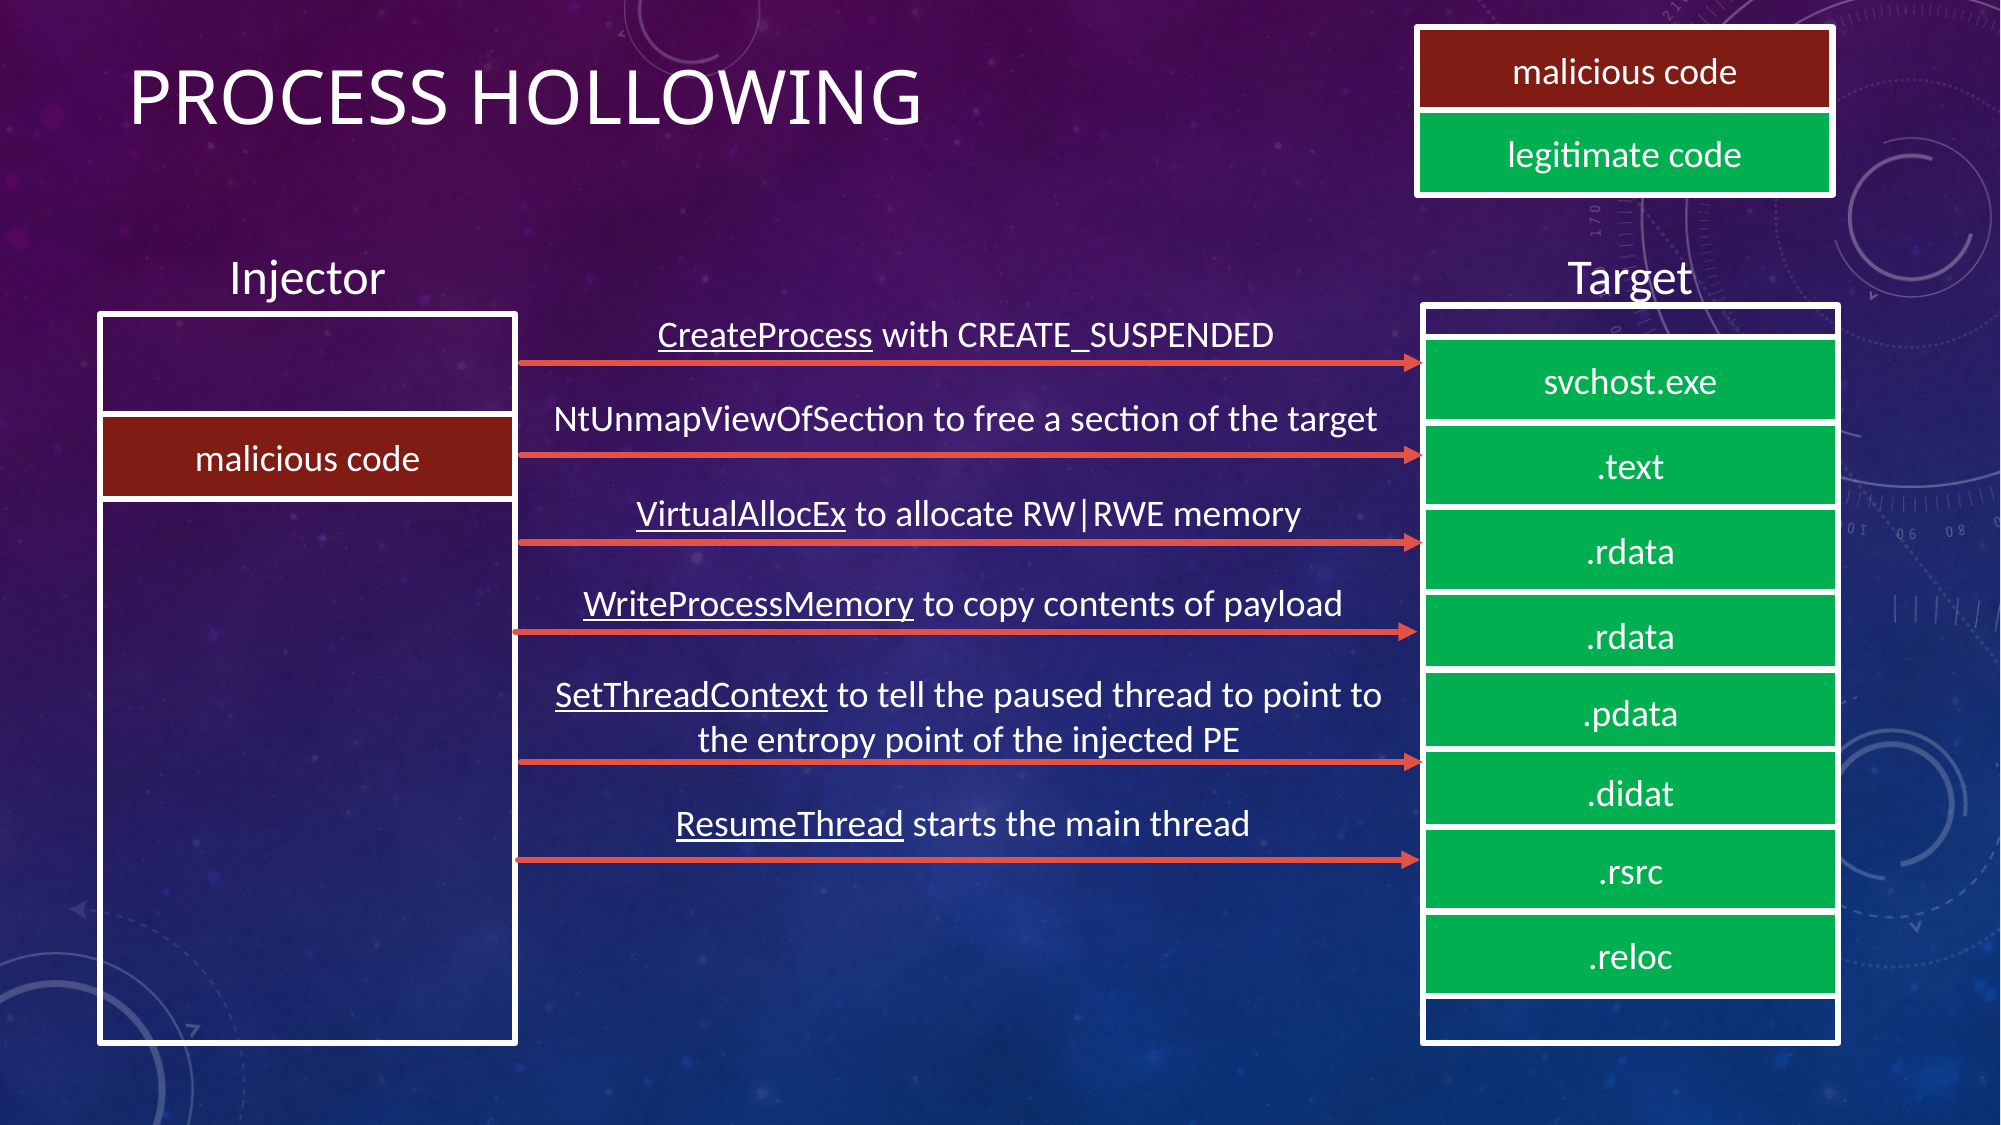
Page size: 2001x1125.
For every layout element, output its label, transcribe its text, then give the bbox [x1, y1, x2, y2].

text_box [98, 500, 517, 1045]
text_box [1421, 998, 1840, 1045]
text_box Target [1422, 237, 1839, 304]
text_box legitimate code [1416, 109, 1834, 196]
text_box .pdata [1423, 668, 1840, 748]
text_box .reloc [1421, 910, 1840, 998]
text_box SetThreadContext to tell the paused thread to point to the entropy point of the injected PE [515, 662, 1423, 767]
text_box ResumeThread starts the main thread [509, 791, 1418, 852]
text_box WriteProcessMemory to copy contents of payload [509, 571, 1418, 631]
text_box .rsrc [1421, 825, 1840, 910]
text_box VirtualAllocEx to allocate RW|RWE memory [515, 481, 1423, 542]
text_box malicious code [98, 413, 517, 500]
text_box [98, 313, 517, 413]
text_box malicious code [1416, 26, 1834, 109]
text_box NtUnmapViewOfSection to free a section of the target [512, 387, 1421, 447]
text_box .rdata [1421, 506, 1840, 590]
picture [0, 0, 2001, 1125]
text_box svchost.exe [1421, 336, 1840, 421]
text_box [1421, 304, 1840, 336]
text_box .didat [1421, 748, 1840, 825]
text_box CreateProcess with CREATE_SUSPENDED [515, 302, 1418, 362]
title Process Hollowing [112, 28, 1416, 161]
text_box Injector [99, 237, 516, 313]
text_box .rdata [1421, 590, 1840, 668]
text_box .text [1421, 421, 1840, 506]
